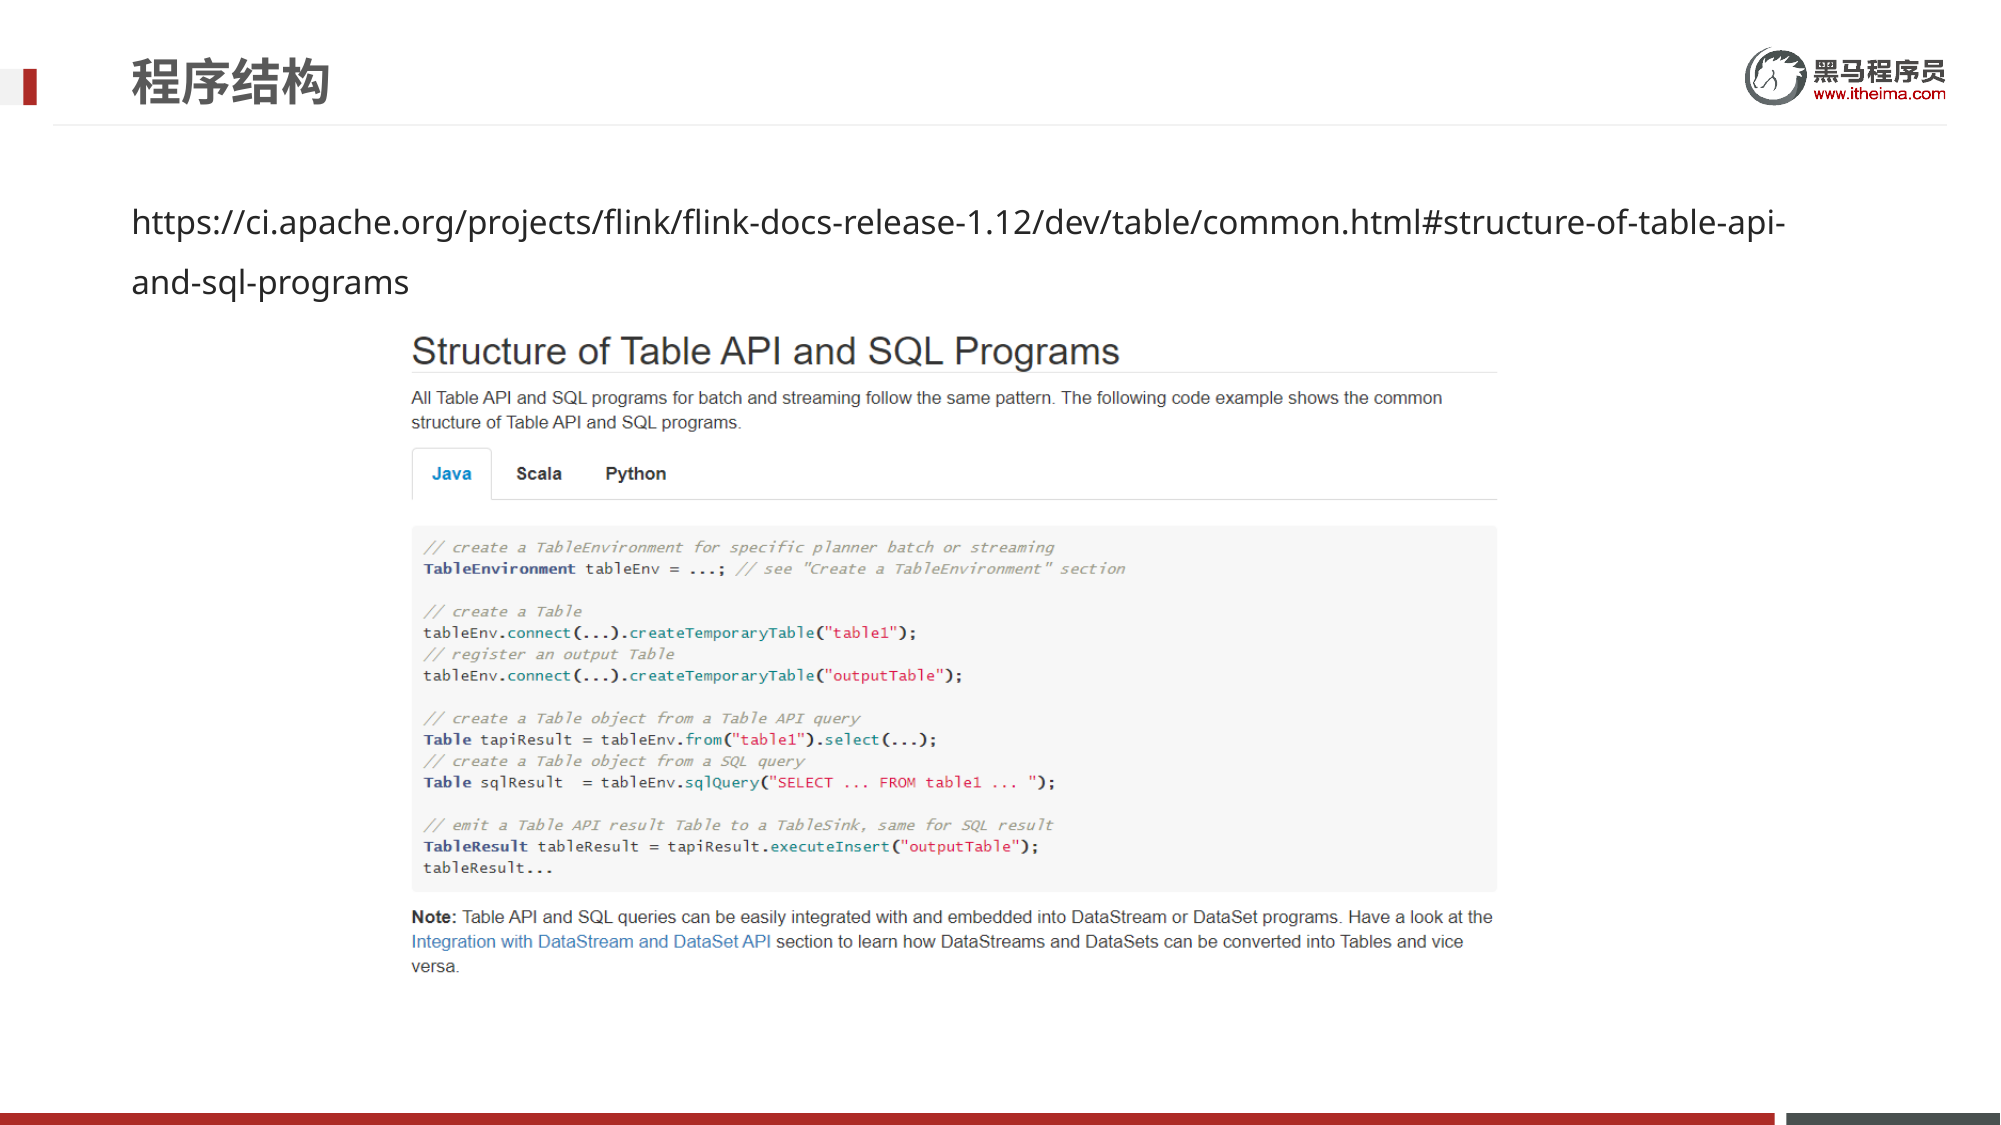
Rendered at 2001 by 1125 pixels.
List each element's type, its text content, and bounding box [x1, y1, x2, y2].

picture [1744, 46, 1946, 106]
picture [397, 326, 1509, 984]
list https://ci.apache.org/projects/flink/flink-docs-release-1.12/dev/table/common.html#structure-of-table-api-and-sql-programs [116, 173, 1872, 311]
title 程序结构 [116, 38, 1556, 124]
